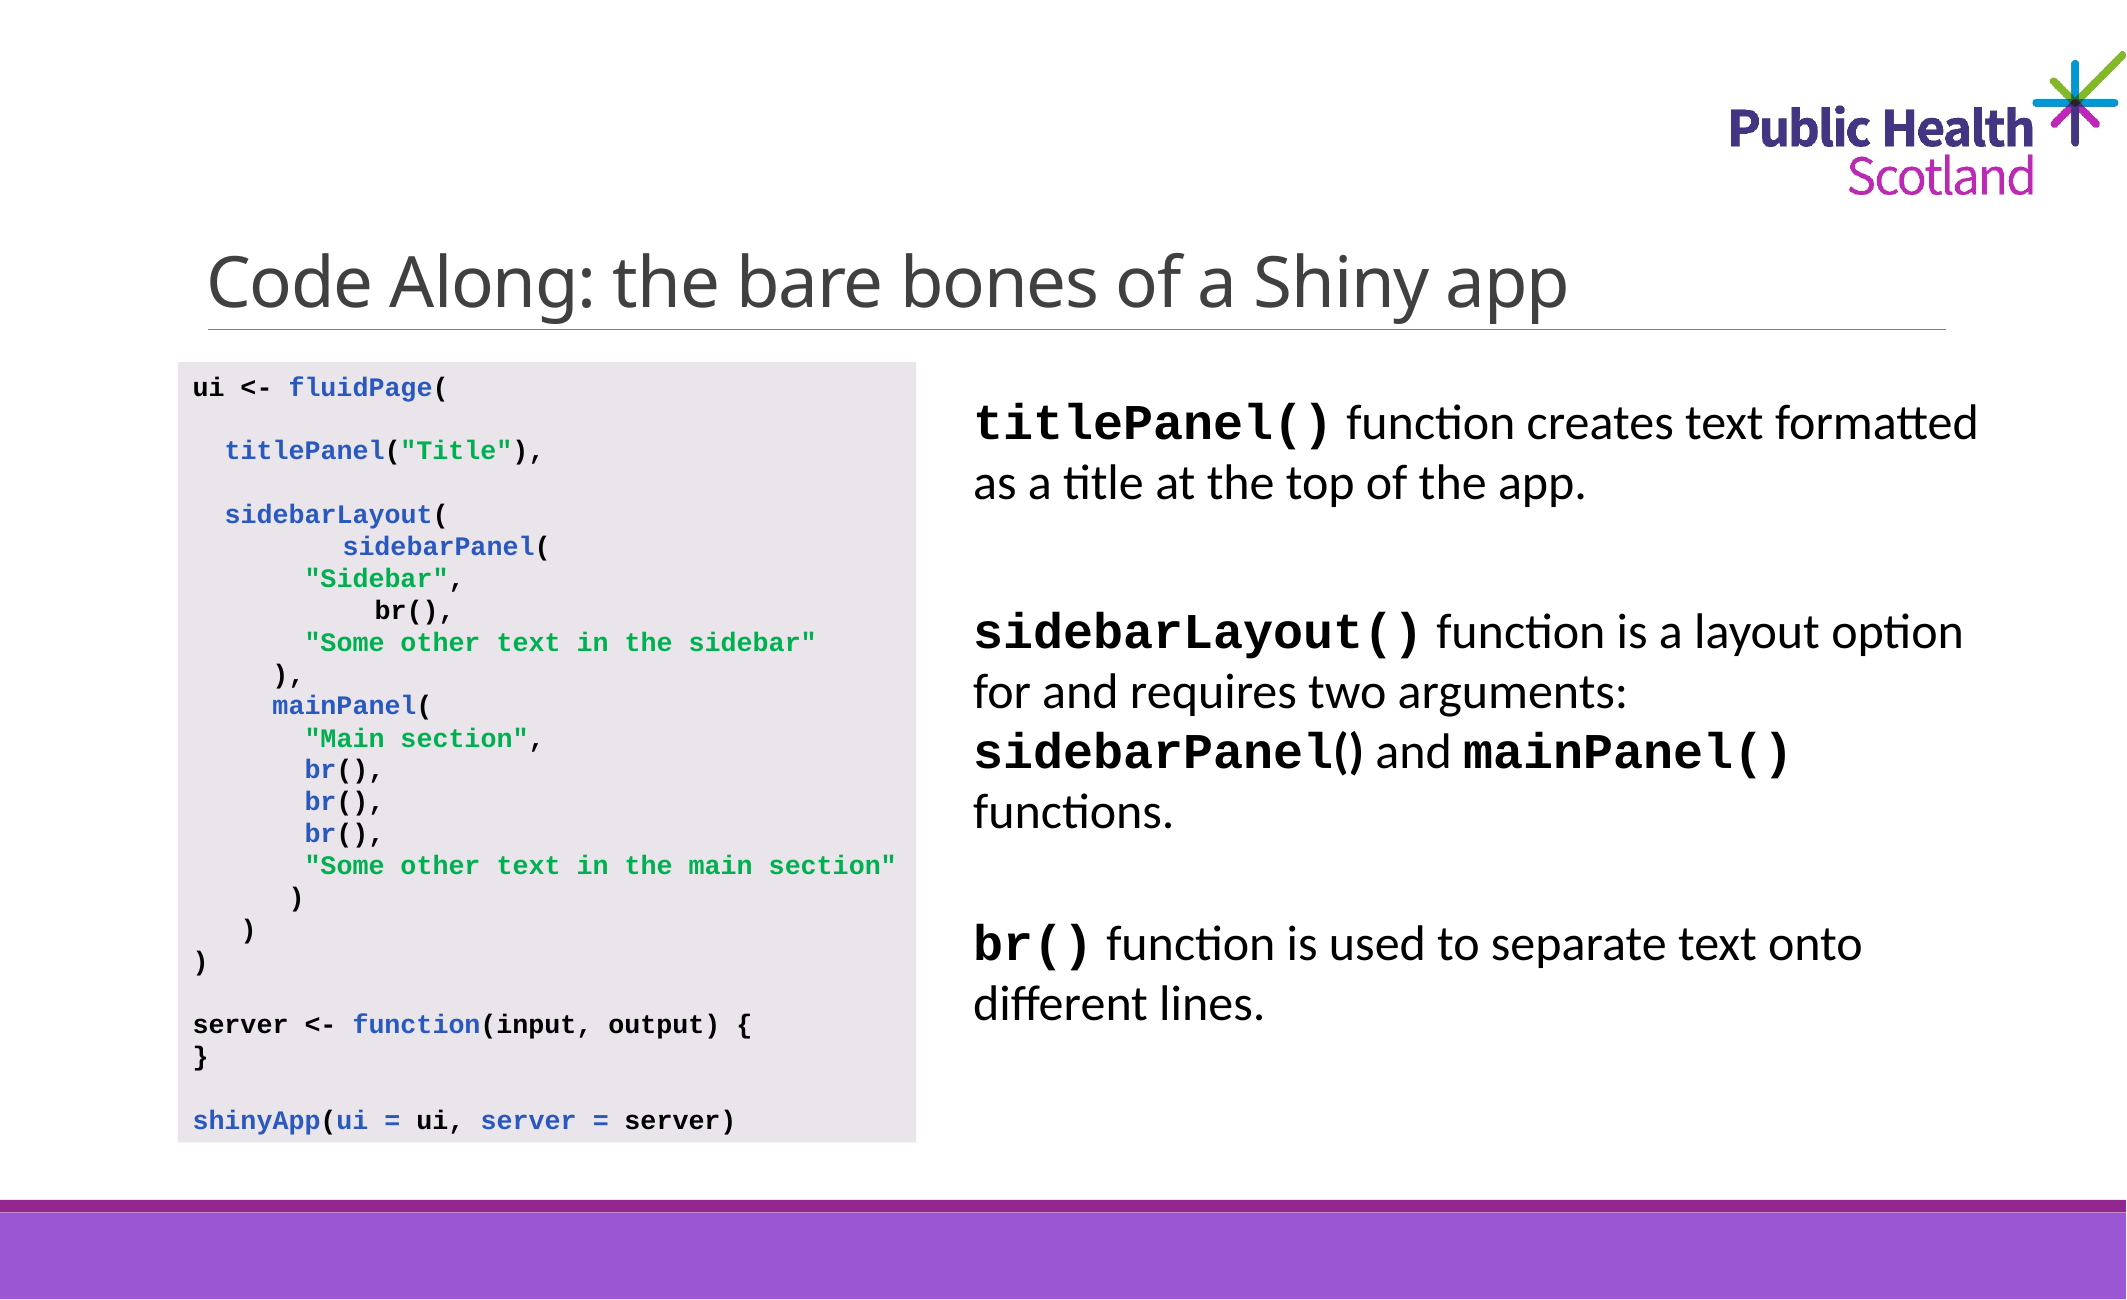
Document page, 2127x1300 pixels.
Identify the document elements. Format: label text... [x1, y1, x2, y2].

text_box ui <- fluidPage( titlePanel("Title"), sidebarLayout( sidebarPanel( "Sidebar", br(), "Some other text in the sidebar" ), mainPanel( "Main section", br(), br(), br(), "Some other text in the main section" ) ) ) server <- function(input, output) { } shinyApp(ui = ui, server = server) [177, 362, 917, 1143]
text_box titlePanel() function creates text formatted as a title at the top of the app. [958, 382, 2007, 517]
picture [1730, 51, 2126, 195]
text_box sidebarLayout() function is a layout option for and requires two arguments: sidebarPanel() and mainPanel() functions. [958, 591, 2007, 903]
text_box br() function is used to separate text onto different lines. [958, 903, 2007, 1038]
title Code Along: the bare bones of a Shiny app [191, 54, 1946, 330]
